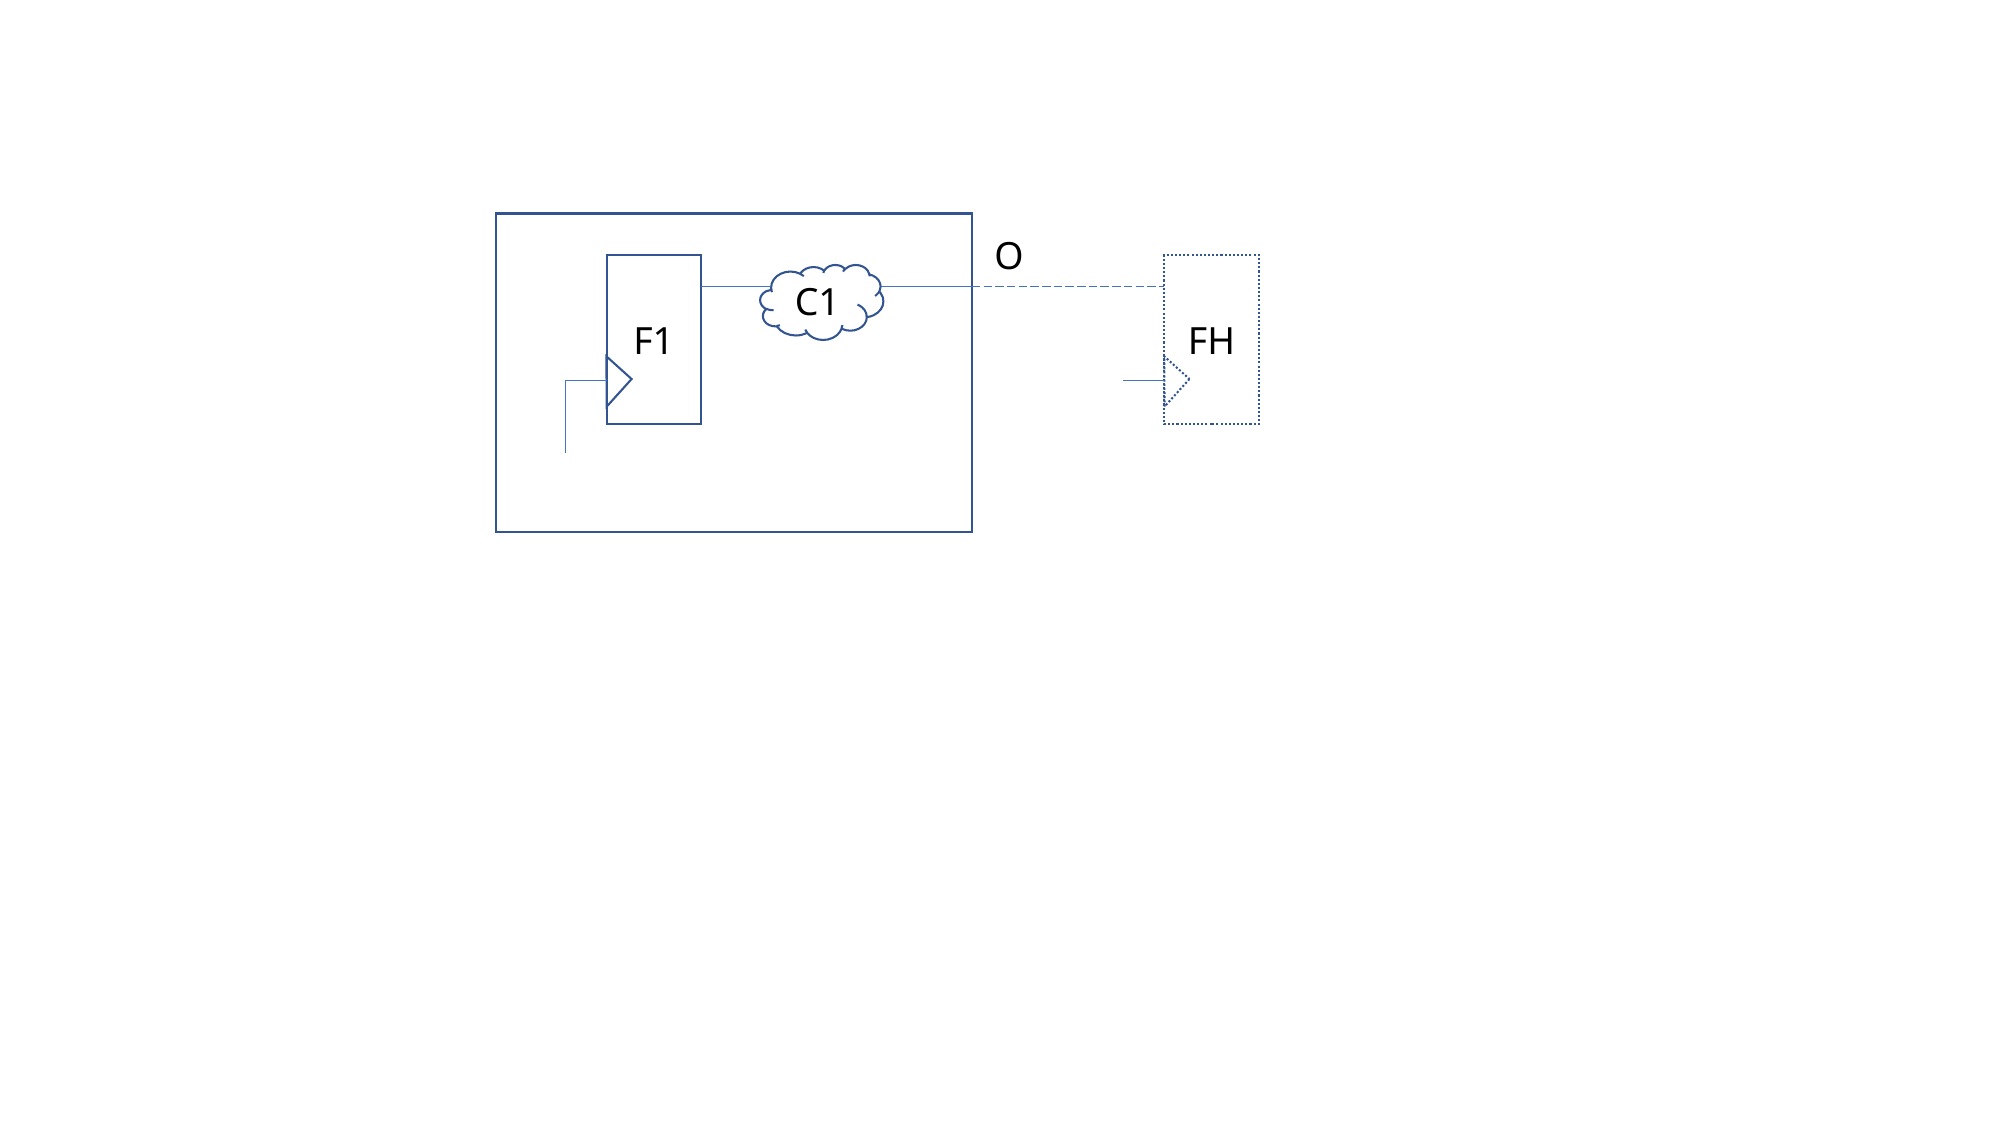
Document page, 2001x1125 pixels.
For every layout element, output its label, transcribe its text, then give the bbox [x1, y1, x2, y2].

text_box FH [1163, 254, 1260, 425]
text_box [1163, 353, 1191, 407]
text_box O [979, 224, 1039, 285]
text_box [495, 212, 973, 533]
